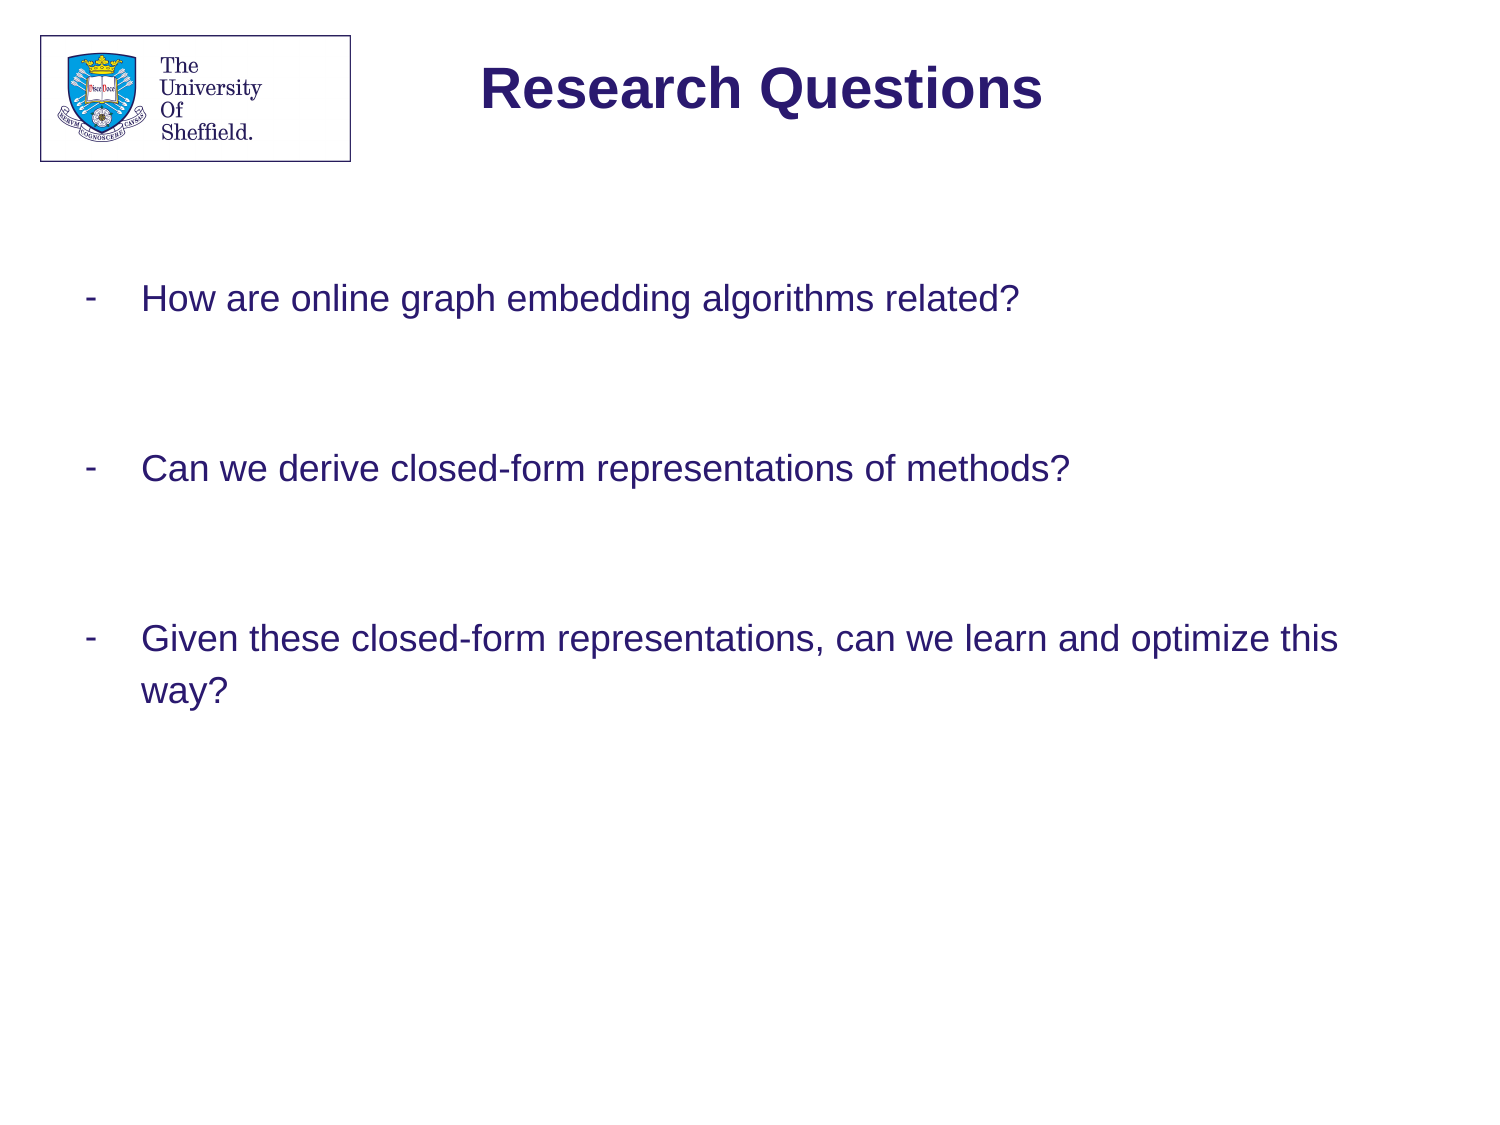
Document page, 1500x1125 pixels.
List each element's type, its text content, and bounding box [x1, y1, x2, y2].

picture [40, 35, 351, 162]
list How are online graph embedding algorithms related? Can we derive closed-form representations of methods? Given these closed-form representations, can we learn and optimize this way? [51, 252, 1449, 1000]
title Research Questions [465, 34, 1449, 161]
